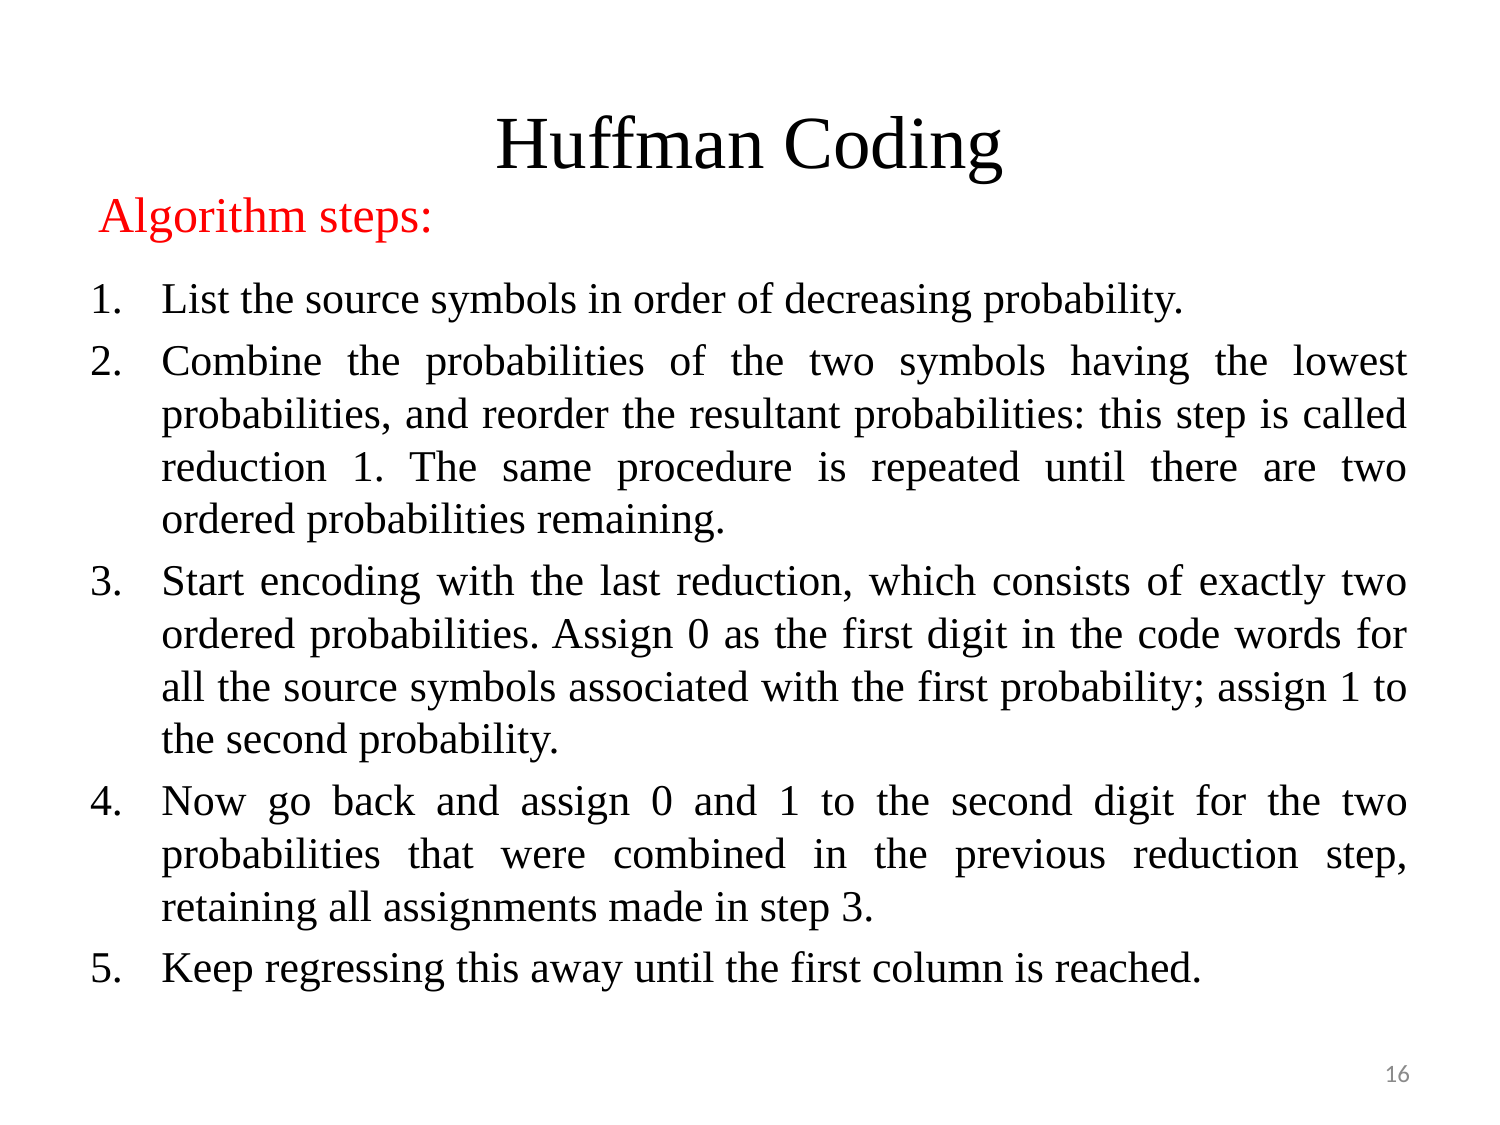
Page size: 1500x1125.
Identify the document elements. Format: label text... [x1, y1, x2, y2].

title Huffman Coding [75, 45, 1425, 233]
slide_number 16 [1074, 1042, 1425, 1103]
text_box Algorithm steps: [83, 174, 449, 250]
list List the source symbols in order of decreasing probability. Combine the probabilities of the two symbols having the lowest probabilities, and reorder the resultant probabilities: this step is called reduction 1. The same procedure is repeated until there are two ordered probabilities remaining. Start encoding with the last reduction, which consists of exactly two ordered probabilities. Assign 0 as the first digit in the code words for all the source symbols associated with the first probability; assign 1 to the second probability. Now go back and assign 0 and 1 to the second digit for the two probabilities that were combined in the previous reduction step, retaining all assignments made in step 3. Keep regressing this away until the first column is reached. [75, 262, 1425, 1005]
